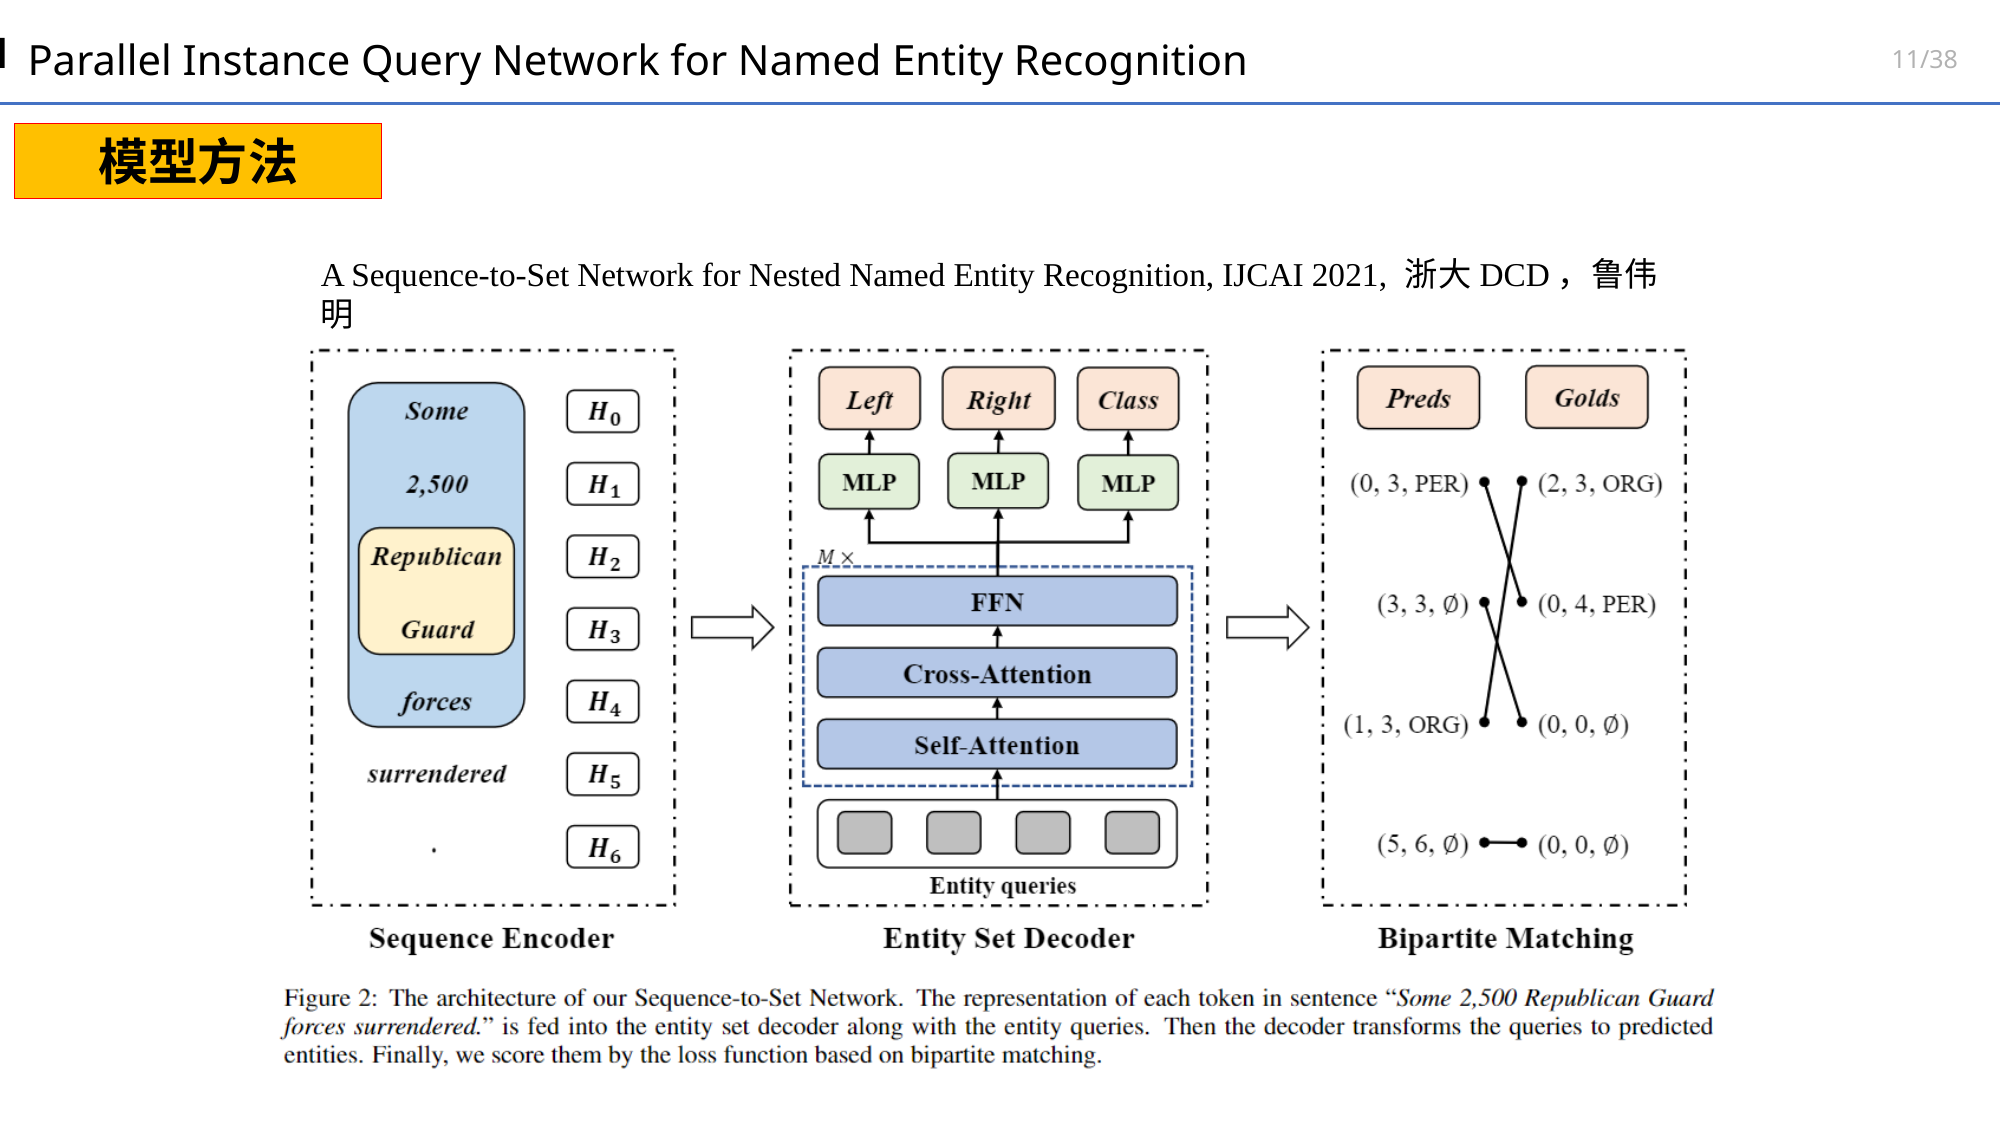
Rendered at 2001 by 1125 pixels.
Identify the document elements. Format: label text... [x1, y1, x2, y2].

picture [274, 337, 1726, 1084]
slide_number 11/38 [1616, 30, 1973, 91]
text_box A Sequence-to-Set Network for Nested Named Entity Recognition, IJCAI 2021, 浙大DCD，鲁伟明 [306, 245, 1694, 337]
text_box Parallel Instance Query Network for Named Entity Recognition [0, 26, 1263, 92]
text_box 模型方法 [14, 123, 382, 199]
